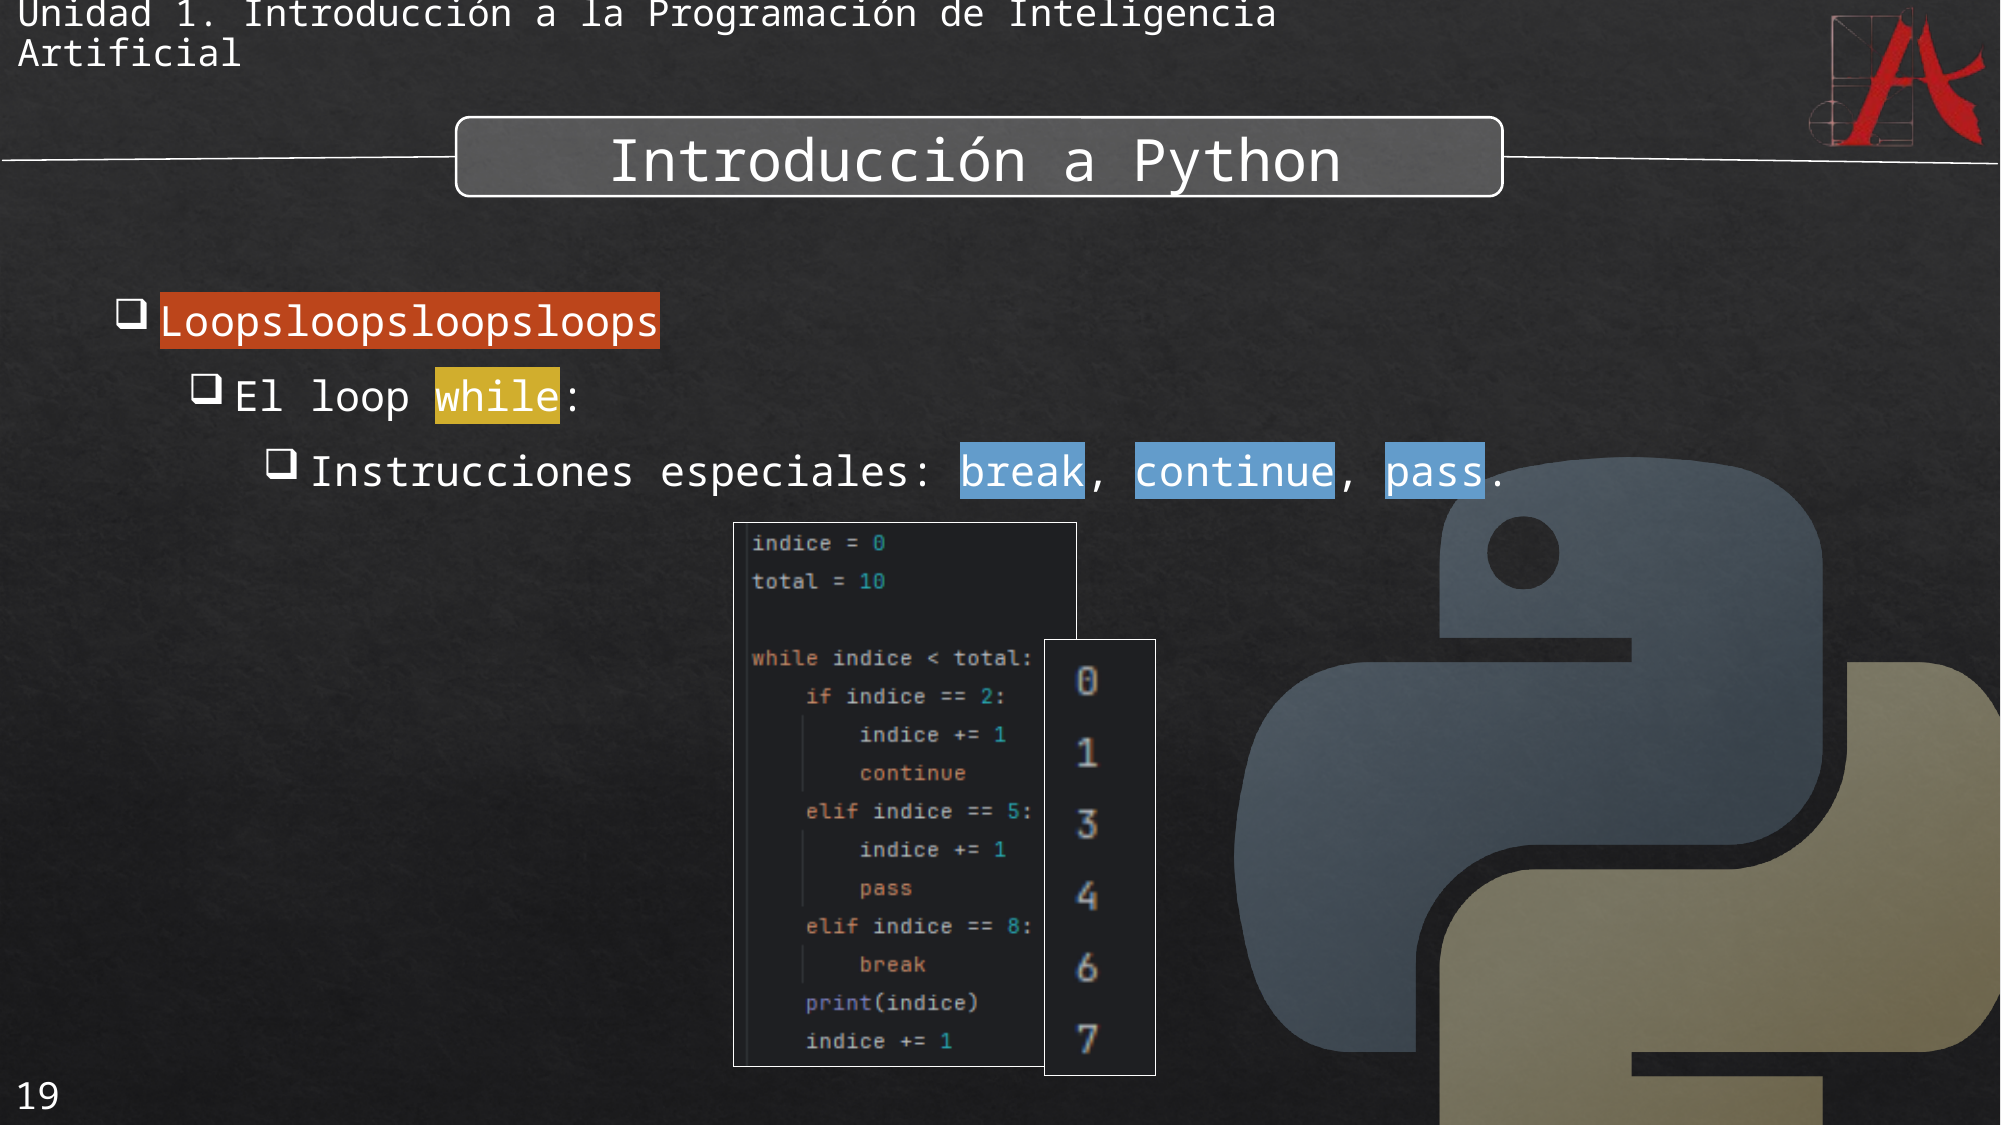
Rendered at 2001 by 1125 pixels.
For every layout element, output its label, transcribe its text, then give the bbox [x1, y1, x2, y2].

picture [1803, 3, 1998, 156]
text_box Introducción a Python [592, 115, 1544, 201]
text_box [454, 115, 592, 198]
text_box Loopsloopsloopsloops El loop while: Instrucciones especiales: break, continue, pass. [98, 262, 1902, 578]
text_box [1502, 156, 1998, 164]
picture [733, 522, 1156, 1076]
text_box 19 [0, 1064, 1156, 1125]
picture [1233, 457, 2000, 1125]
text_box Unidad 1. Introducción a la Programación de Inteligencia Artificial [2, 29, 1503, 83]
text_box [2, 156, 457, 161]
